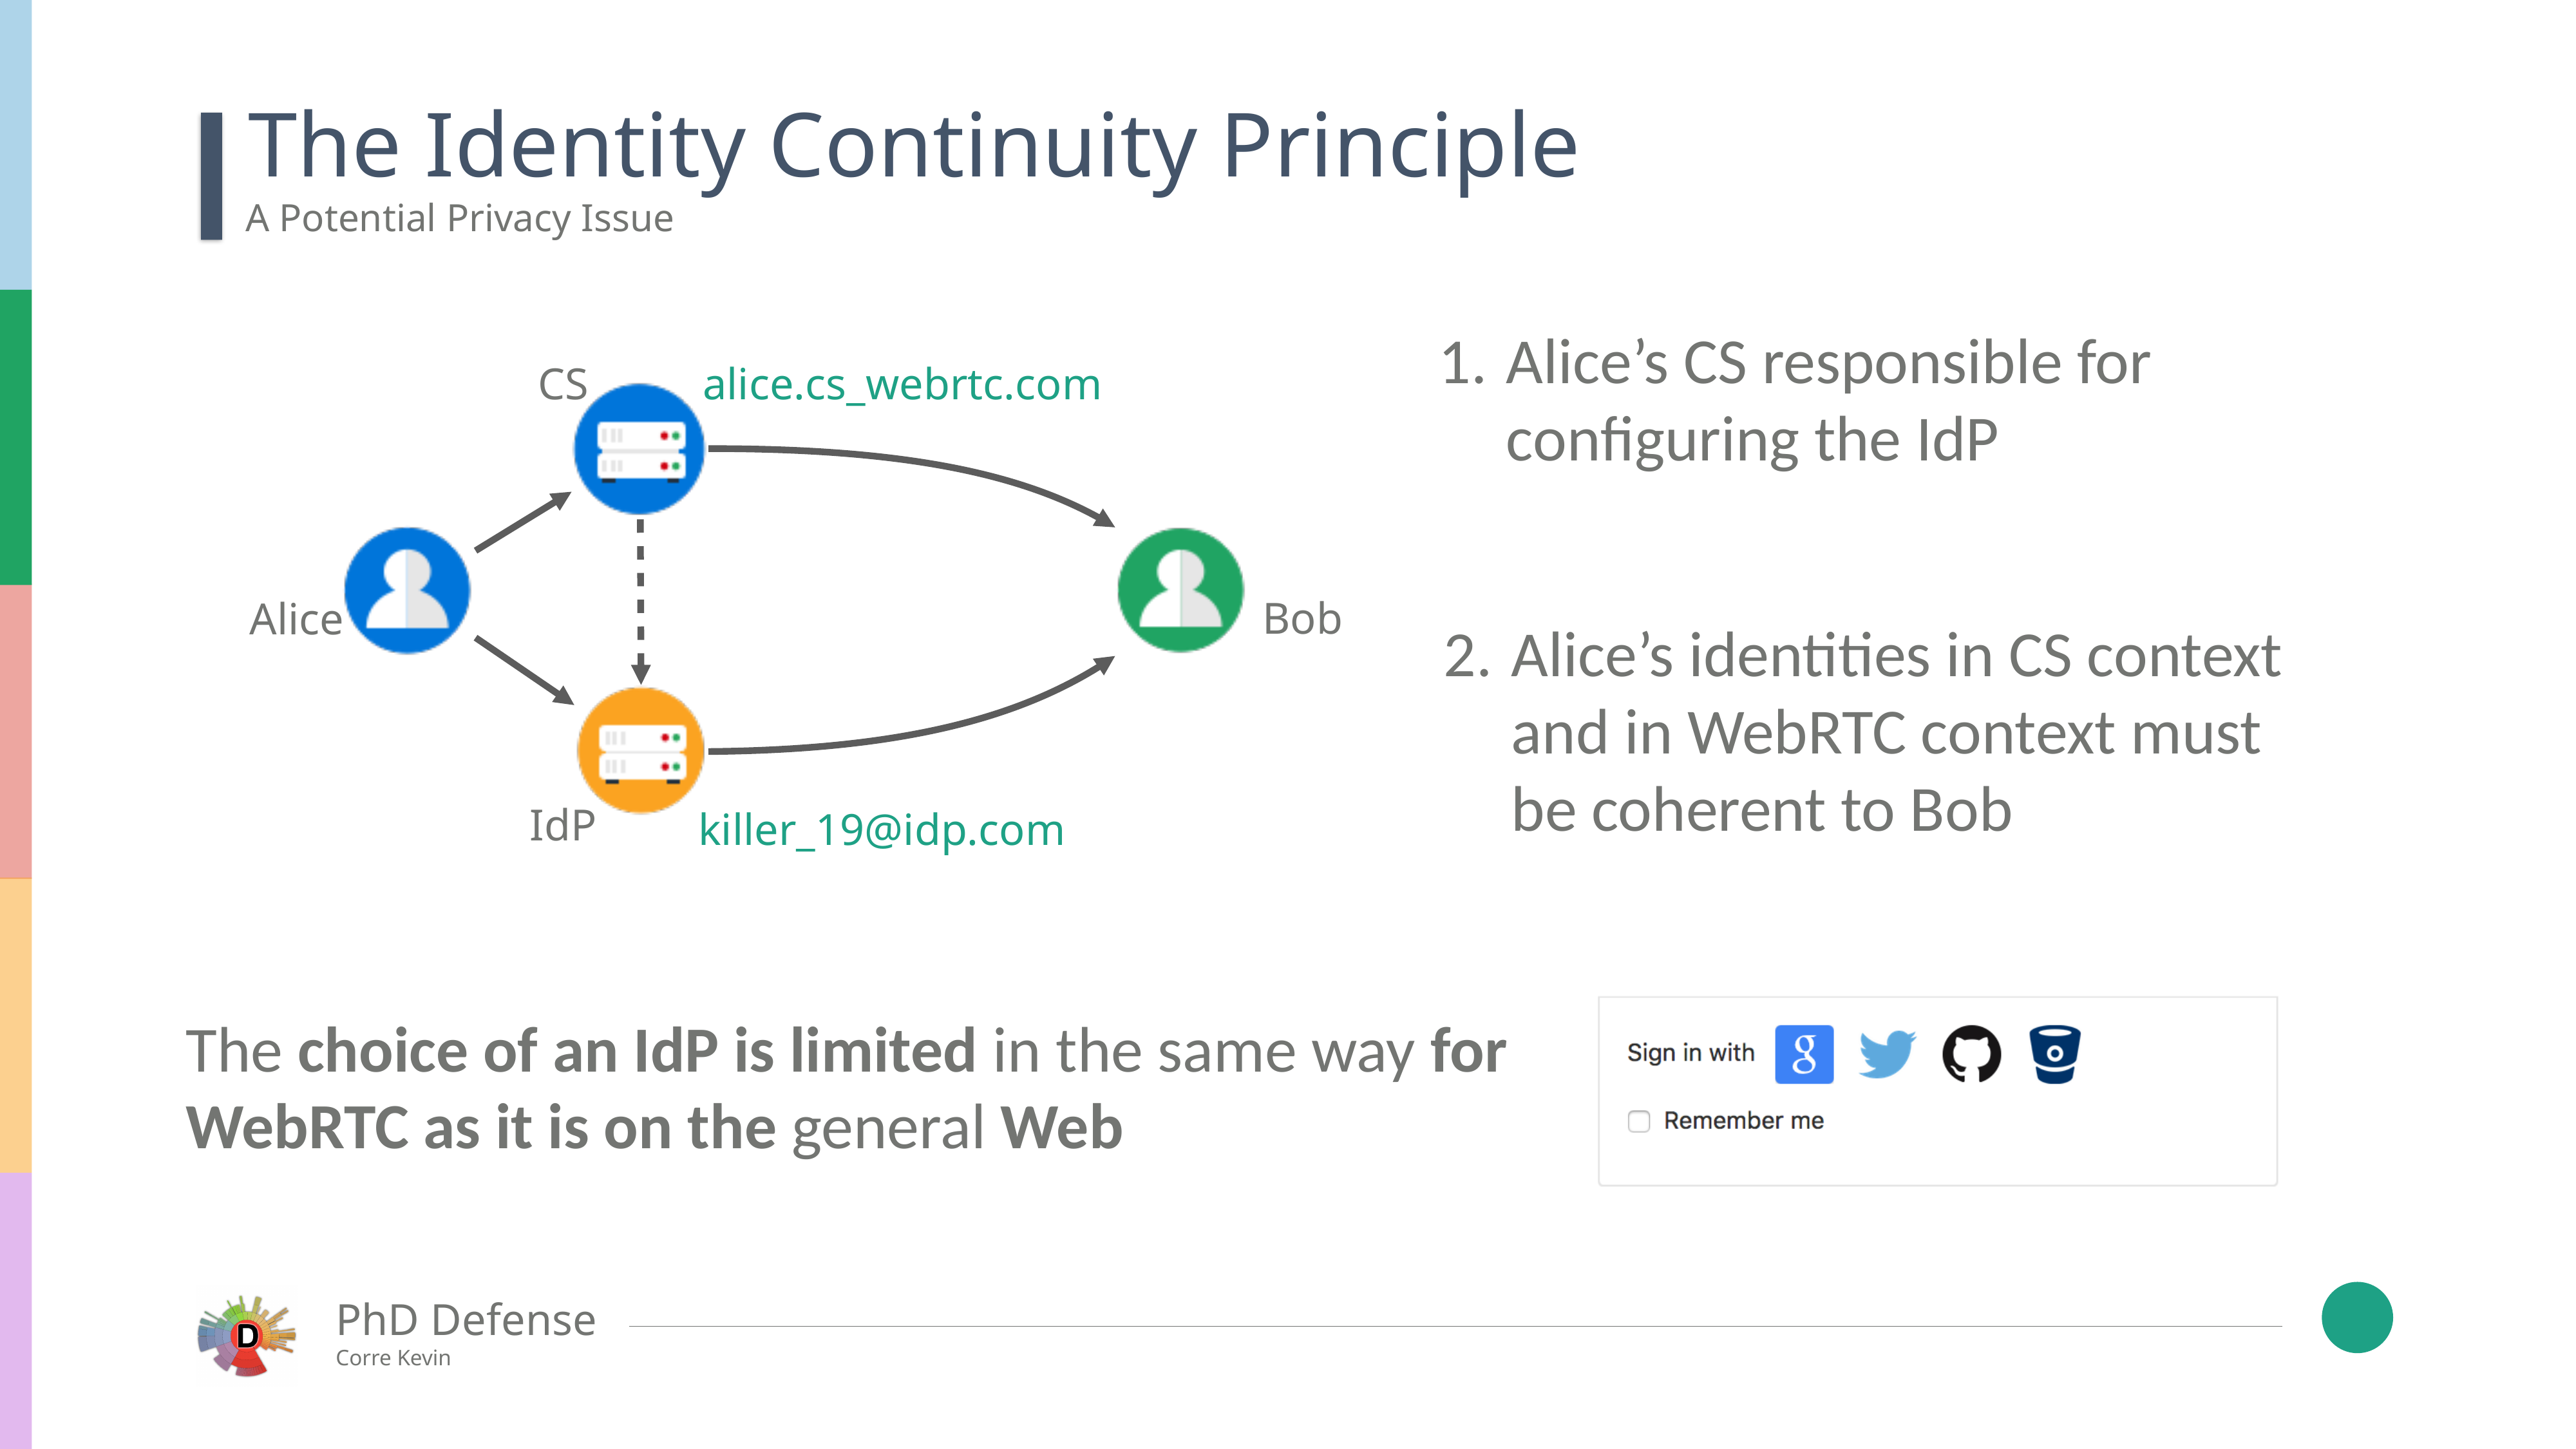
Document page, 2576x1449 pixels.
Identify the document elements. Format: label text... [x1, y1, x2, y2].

text_box [637, 520, 645, 685]
text_box [476, 638, 574, 705]
text_box CS [538, 357, 589, 409]
text_box Bob [1262, 591, 1343, 643]
text_box [476, 491, 571, 551]
text_box The choice of an IdP is limited in the same way for WebRTC as it is on the general Web [185, 1007, 1579, 1162]
picture [1115, 525, 1250, 658]
text_box [709, 656, 1115, 752]
text_box [201, 112, 222, 240]
text_box [709, 448, 1115, 527]
text_box [0, 289, 32, 585]
text_box The Identity Continuity Principle [248, 88, 2403, 195]
text_box killer_19@idp.com [693, 797, 1071, 859]
text_box alice.cs_webrtc.com [703, 357, 1103, 409]
slide_number [2308, 1285, 2407, 1347]
picture [196, 1285, 298, 1387]
text_box Alice’s identities in CS context and in WebRTC context must be coherent to Bob [1438, 607, 2304, 849]
text_box [0, 877, 32, 1173]
text_box Alice [249, 591, 341, 643]
text_box Alice’s CS responsible for configuring the IdP [1434, 314, 2300, 478]
text_box IdP [529, 797, 598, 849]
picture [571, 380, 709, 520]
text_box [0, 0, 32, 289]
picture [574, 685, 709, 817]
picture [341, 524, 476, 659]
picture [1586, 987, 2295, 1194]
text_box A Potential Privacy Issue [245, 193, 2400, 239]
text_box [0, 585, 32, 877]
text_box [0, 1173, 32, 1449]
